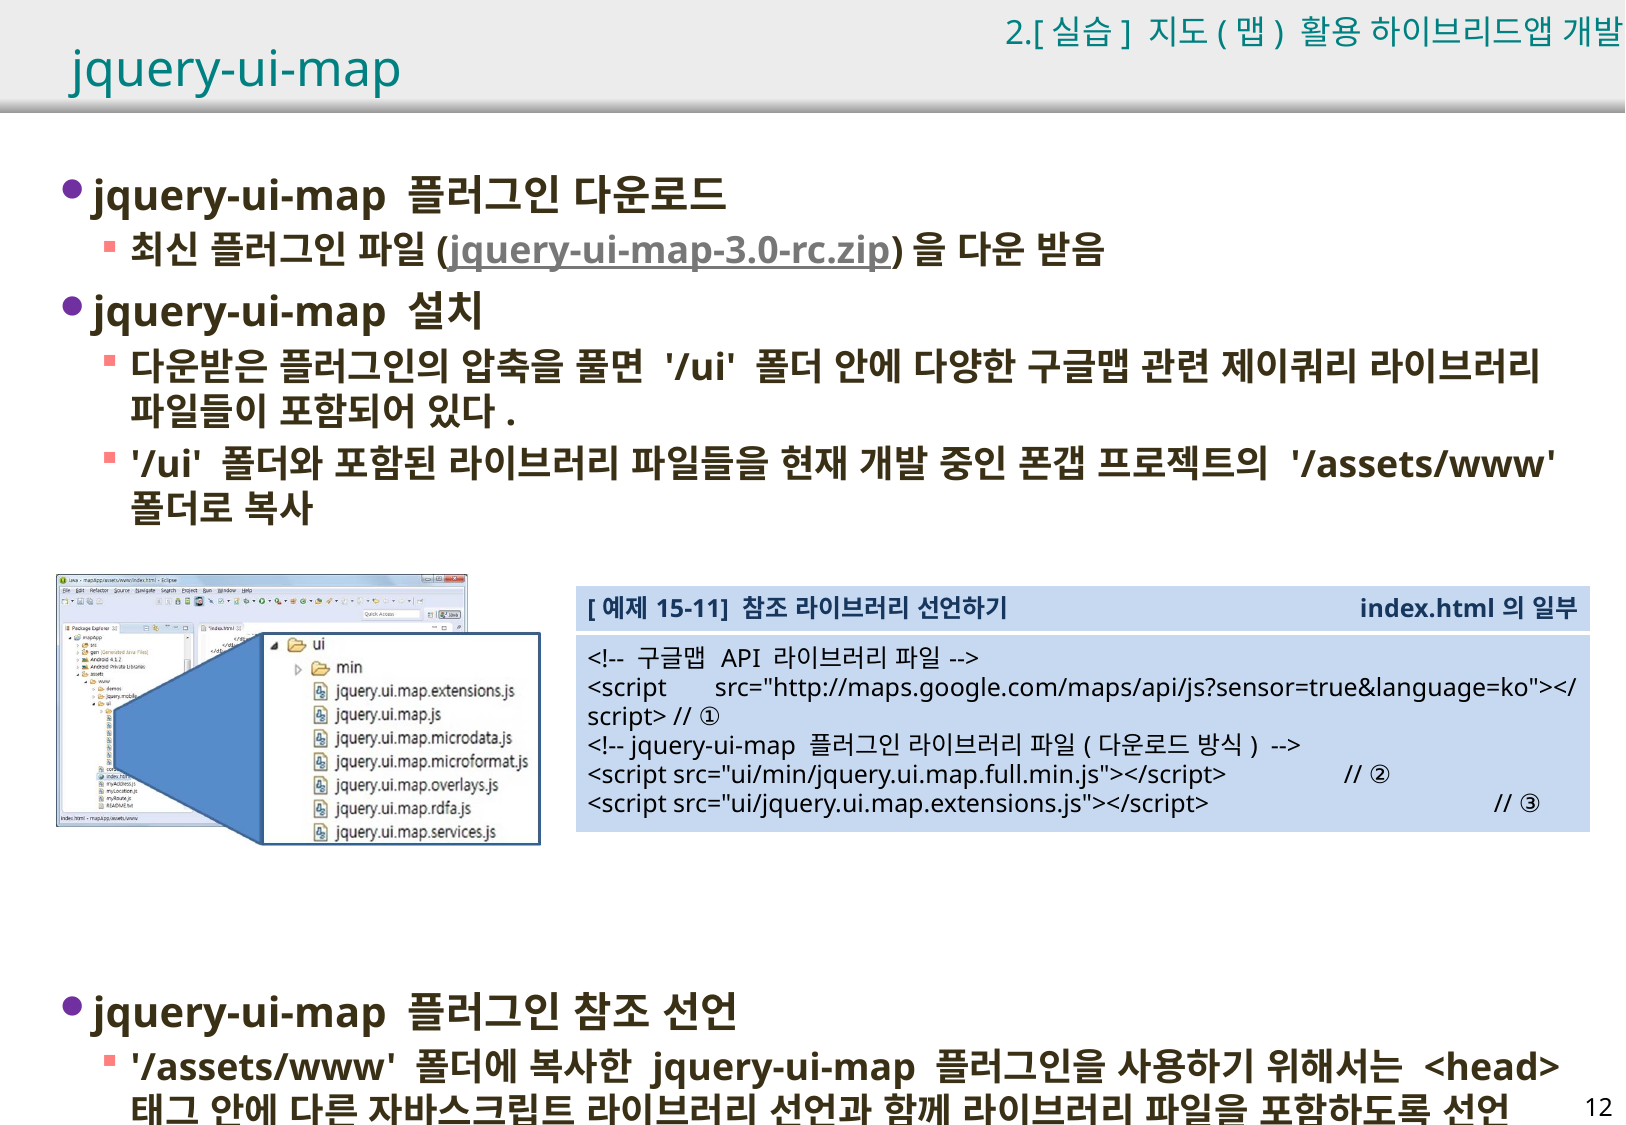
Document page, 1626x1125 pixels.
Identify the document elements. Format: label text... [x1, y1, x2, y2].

picture [56, 574, 542, 847]
text_box 2.[실습] 지도(맵) 활용 하이브리드앱 개발 p.583 [990, 0, 1625, 60]
table_header index.html의 일부 [1106, 586, 1590, 631]
table_cell <!-- 구글맵 API 라이브러리 파일--> <script src="http://maps.google.com/maps/api/js?sensor=true&language=ko"></script> // ① <!-- jquery-ui-map 플러그인 라이브러리 파일(다운로드 방식) --> <script src="ui/min/jquery.ui.map.full.min.js"></script> // ② <script src="ui/jquery.ui.map.extensions.js"></script> // ③ [576, 635, 1590, 832]
list jquery-ui-map 플러그인 다운로드 최신 플러그인 파일(jquery-ui-map-3.0-rc.zip)을 다운 받음 jquery-ui-map 설치 다운받은 플러그인의 압축을 풀면 '/ui' 폴더 안에 다양한 구글맵 관련 제이쿼리 라이브러리 파일들이 포함되어 있다. '/ui' 폴더와 포함된 라이브러리 파일들을 현재 개발 중인 폰갭 프로젝트의 '/assets/www' 폴더로 복사 jquery-ui-map 플러그인 참조 선언 '/assets/www' 폴더에 복사한 jquery-ui-map 플러그인을 사용하기 위해서는 <head> 태그 안에 다른 자바스크립트 라이브러리 선언과 함께 라이브러리 파일을 포함하도록 선언 [44, 160, 1593, 1095]
table_header [예제15-11] 참조 라이브러리 선언하기 [576, 586, 1106, 631]
title jquery-ui-map [56, 18, 1545, 115]
